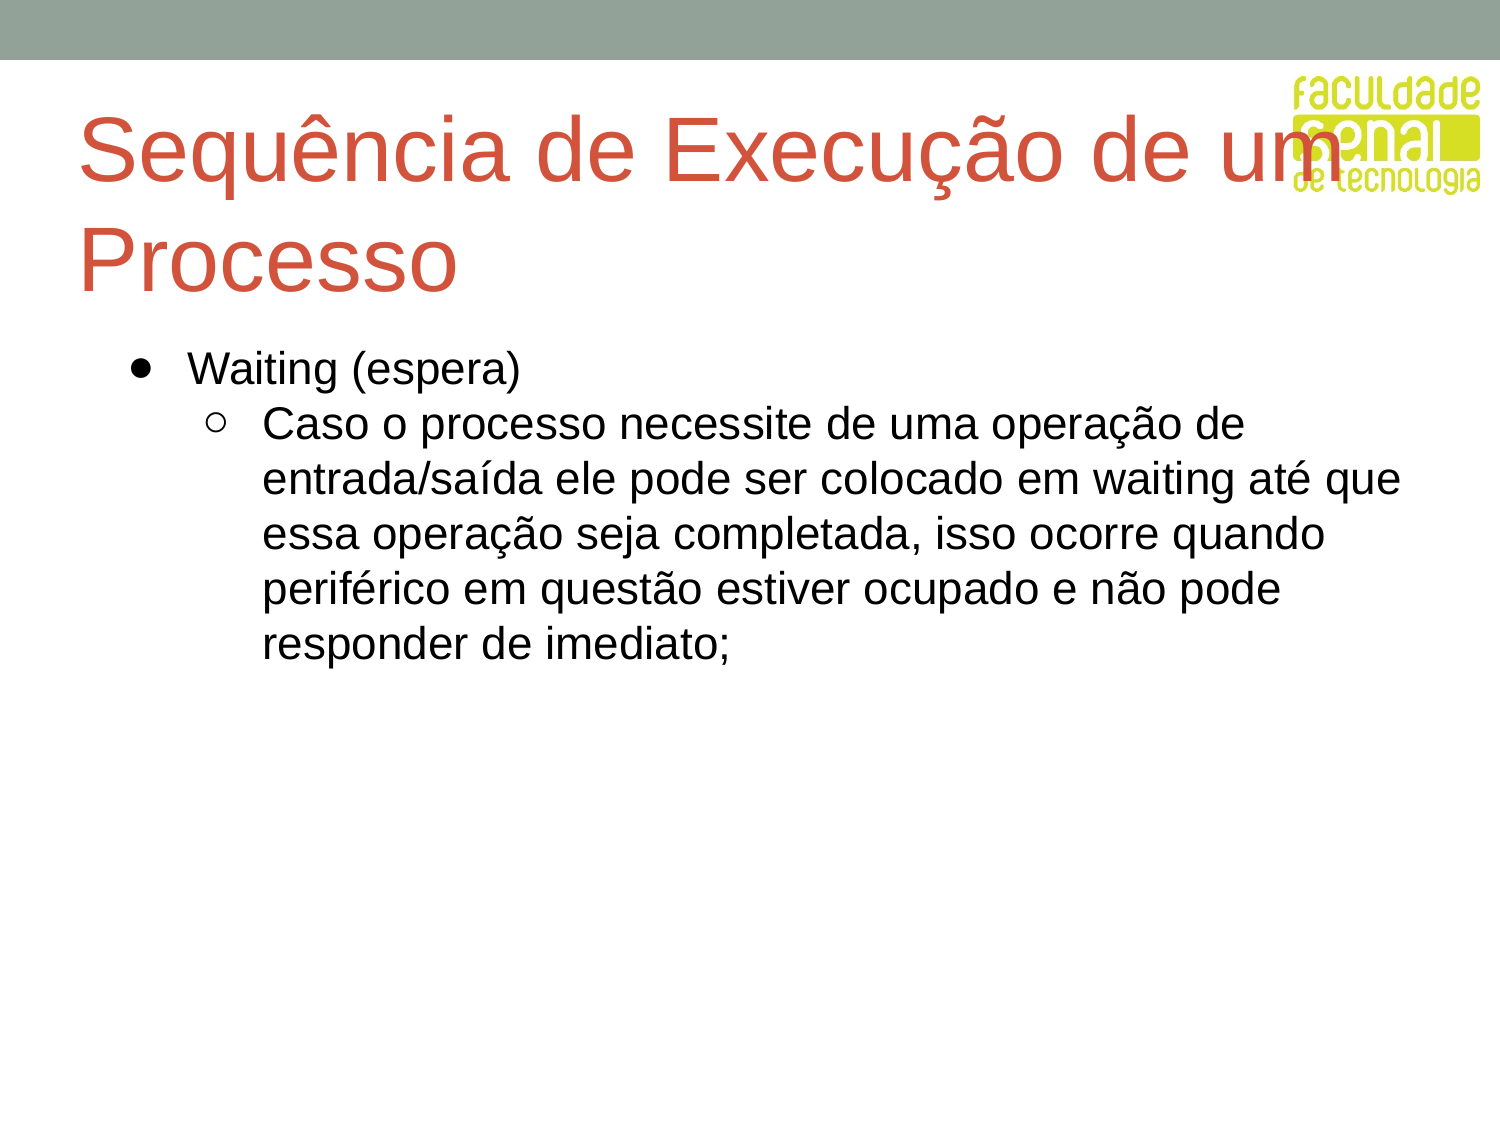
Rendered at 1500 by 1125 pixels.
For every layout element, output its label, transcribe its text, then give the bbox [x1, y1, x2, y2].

text_box Waiting (espera) Caso o processo necessite de uma operação de entrada/saída ele pode ser colocado em waiting até que essa operação seja completada, isso ocorre quando periférico em questão estiver ocupado e não pode responder de imediato; [112, 336, 1452, 669]
picture [1293, 76, 1480, 195]
title Sequência de Execução de um Processo [75, 87, 1425, 310]
